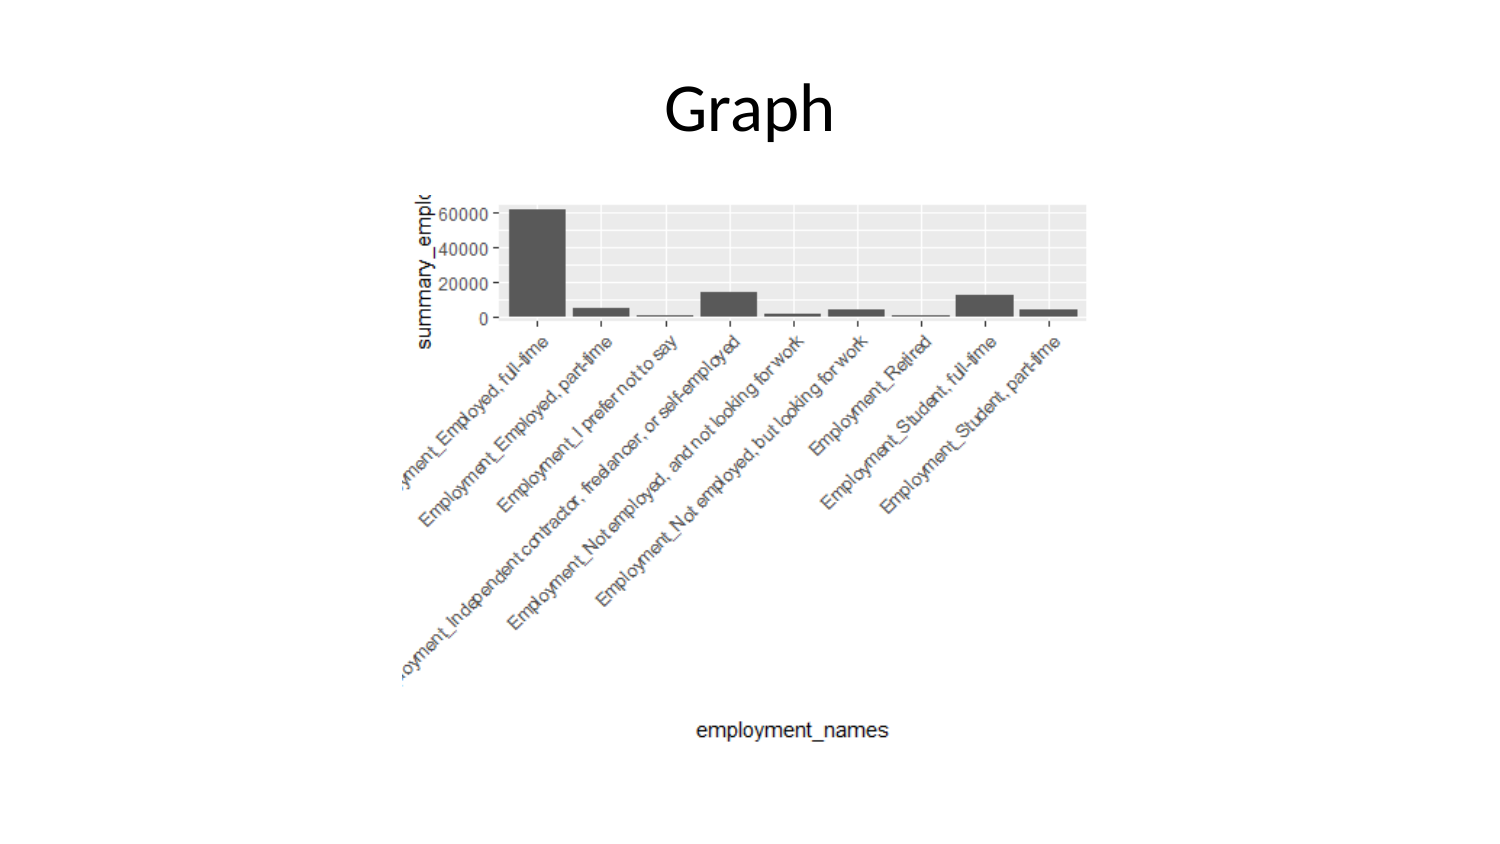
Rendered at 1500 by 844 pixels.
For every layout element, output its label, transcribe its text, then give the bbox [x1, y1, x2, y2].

picture [401, 195, 1099, 753]
title Graph [75, 33, 1425, 175]
